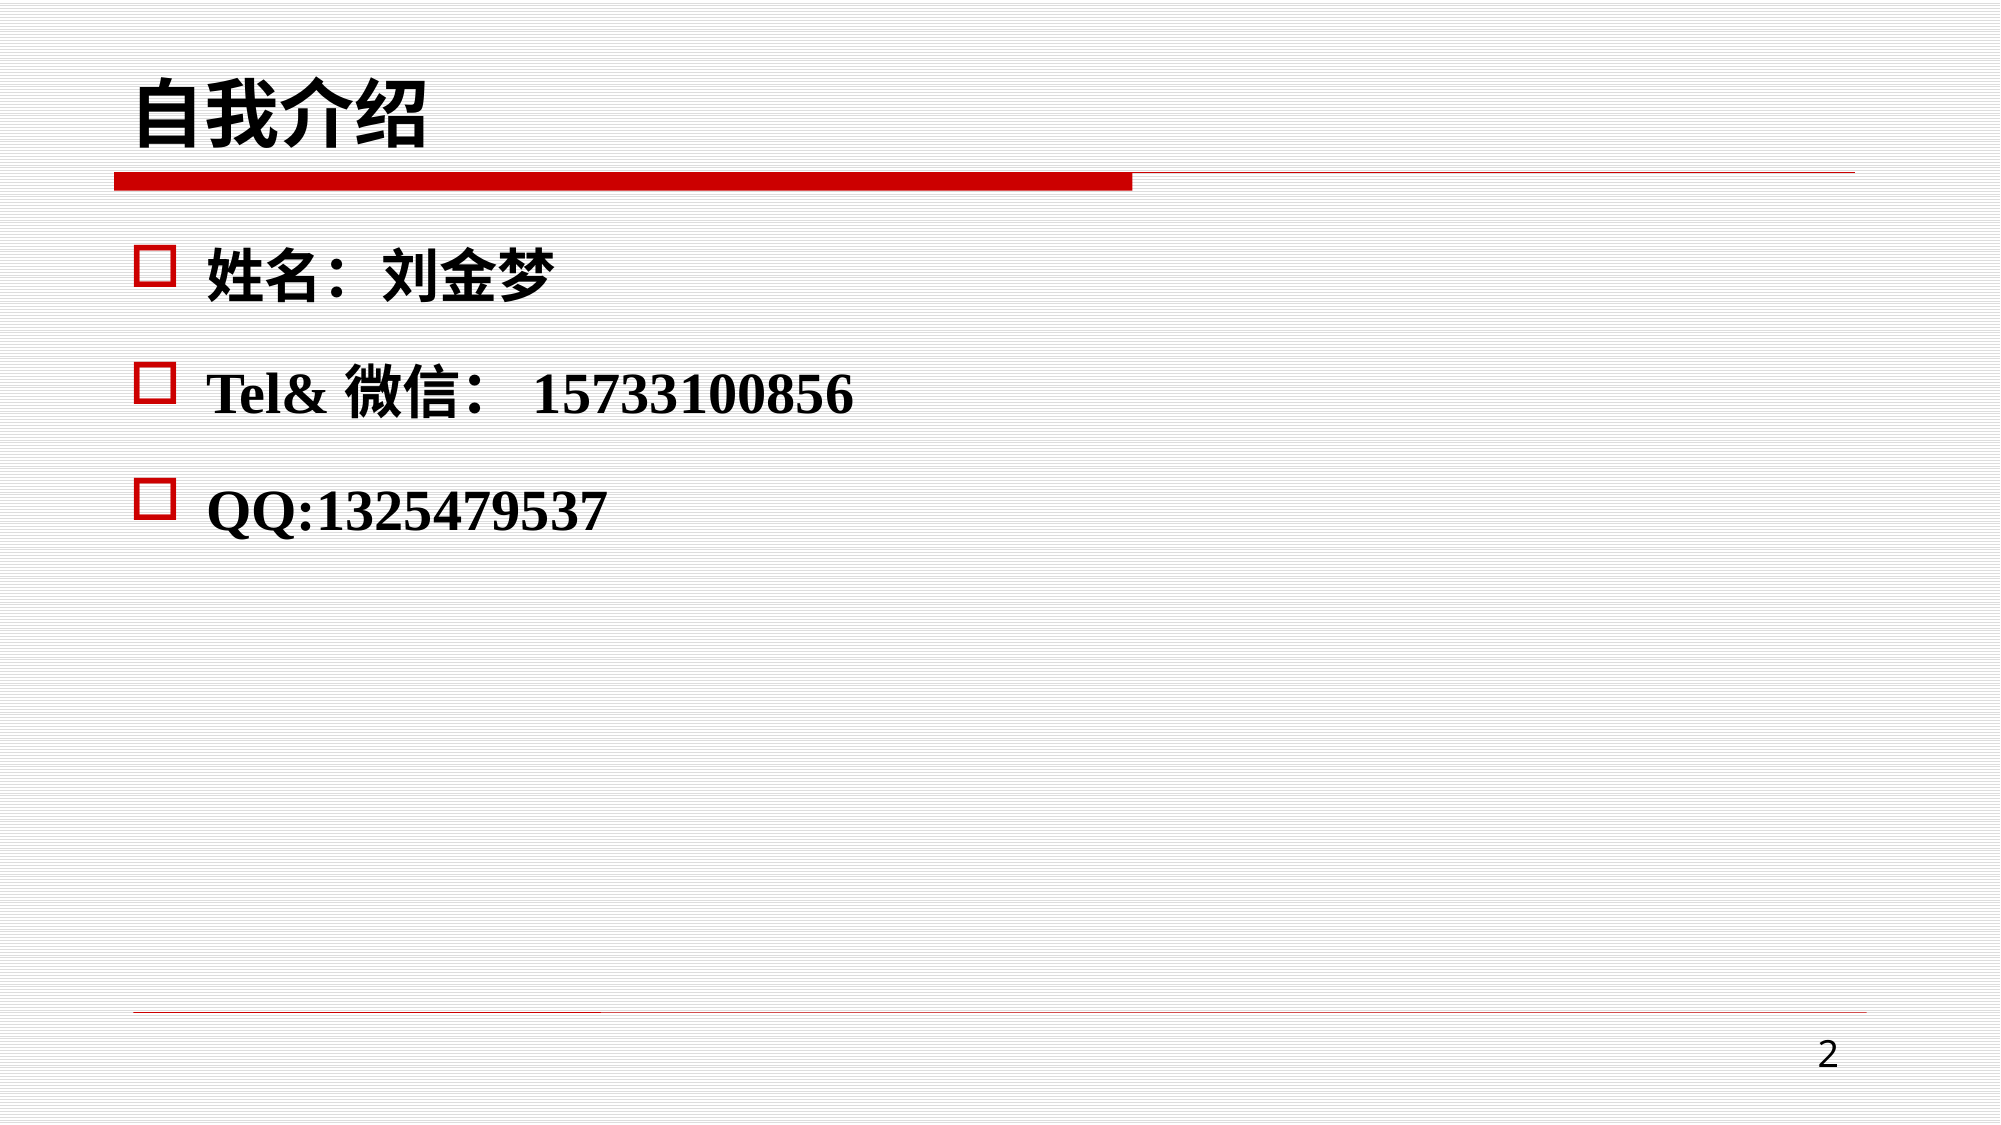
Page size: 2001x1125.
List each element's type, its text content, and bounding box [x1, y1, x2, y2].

text_box [1769, 1022, 1854, 1097]
title 自我介绍 [114, 19, 1865, 164]
list 姓名：刘金梦 Tel&微信：15733100856 QQ:1325479537 [114, 196, 1865, 897]
